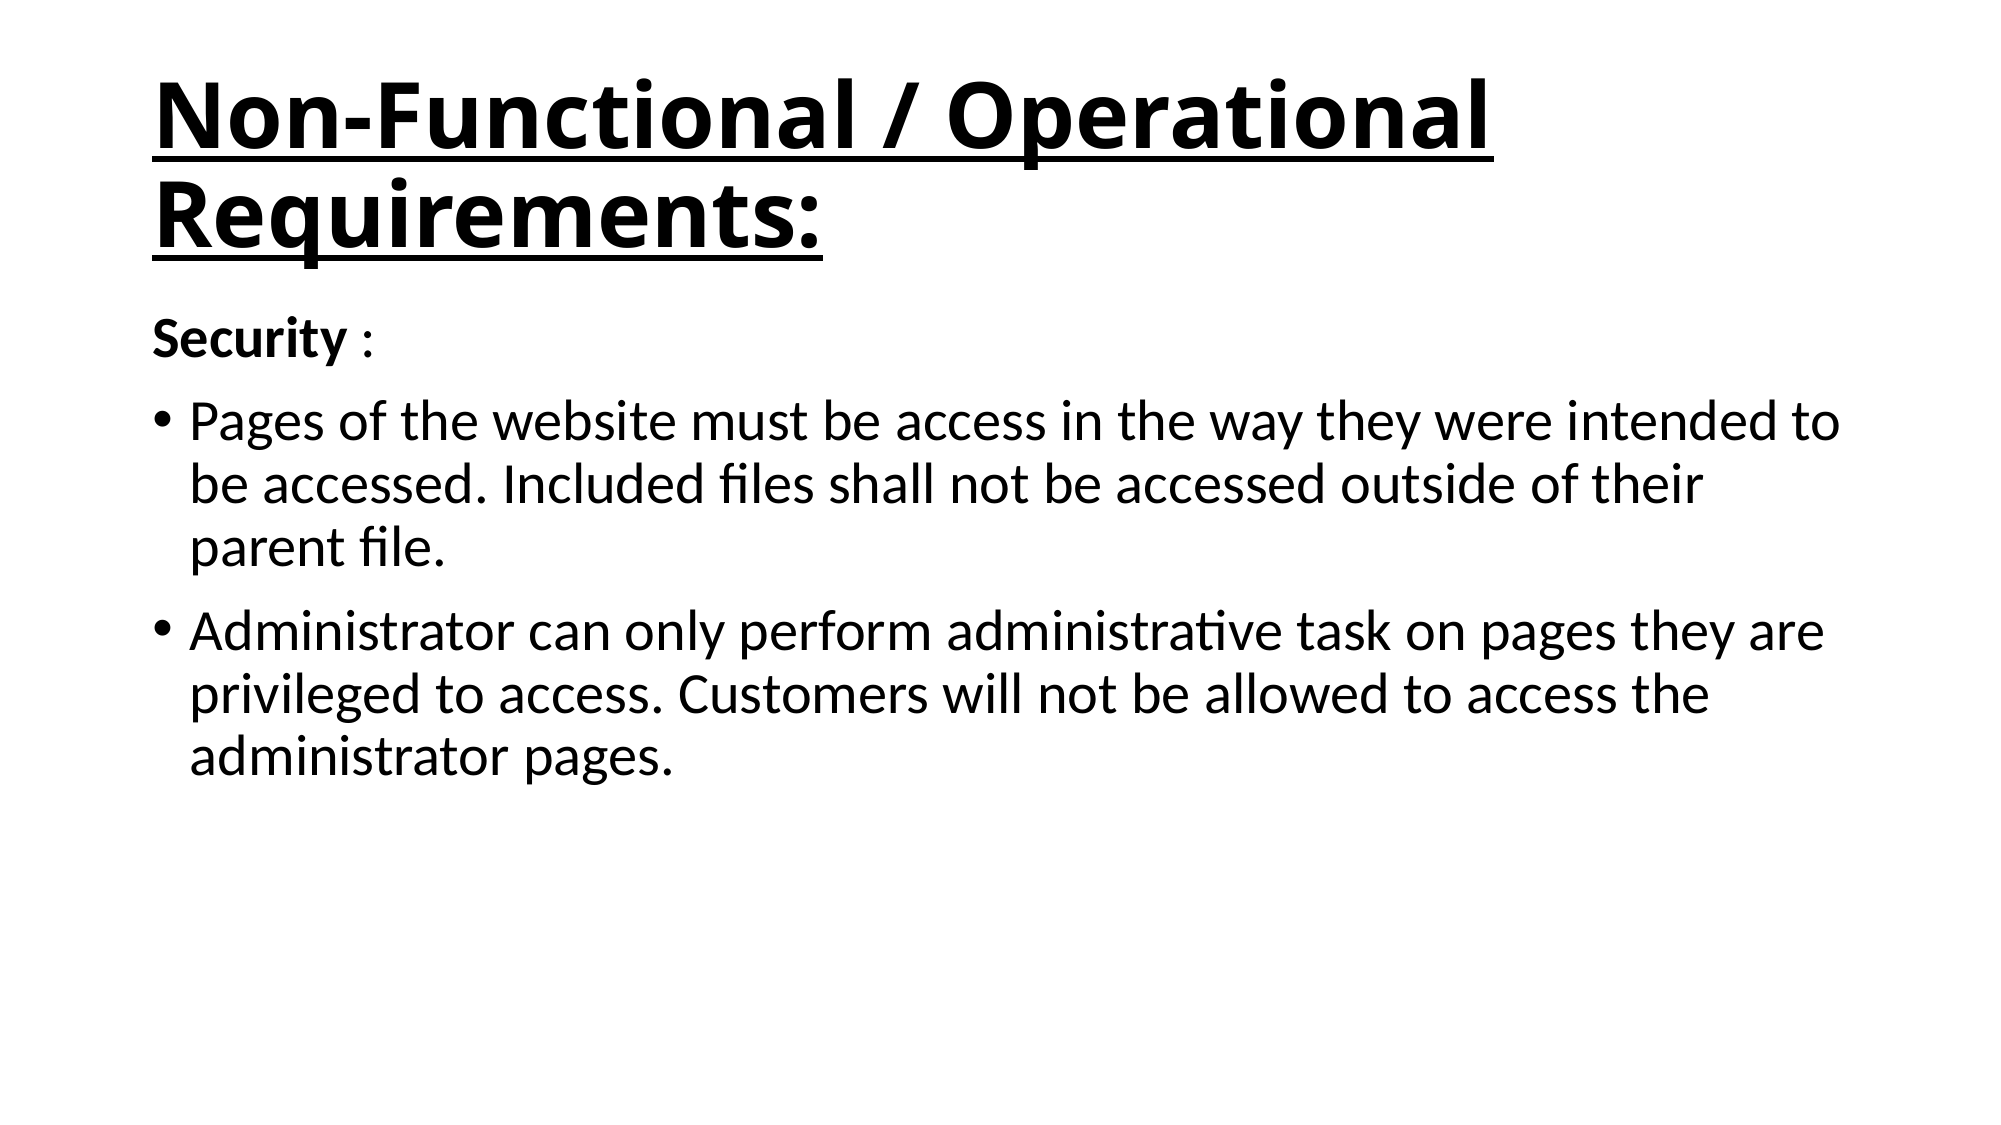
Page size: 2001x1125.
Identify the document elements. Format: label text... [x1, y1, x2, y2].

list Security : Pages of the website must be access in the way they were intended to be accessed. Included files shall not be accessed outside of their parent file. Administrator can only perform administrative task on pages they are privileged to access. Customers will not be allowed to access the administrator pages. [137, 299, 1863, 1014]
title Non-Functional / Operational Requirements: [137, 59, 1863, 278]
